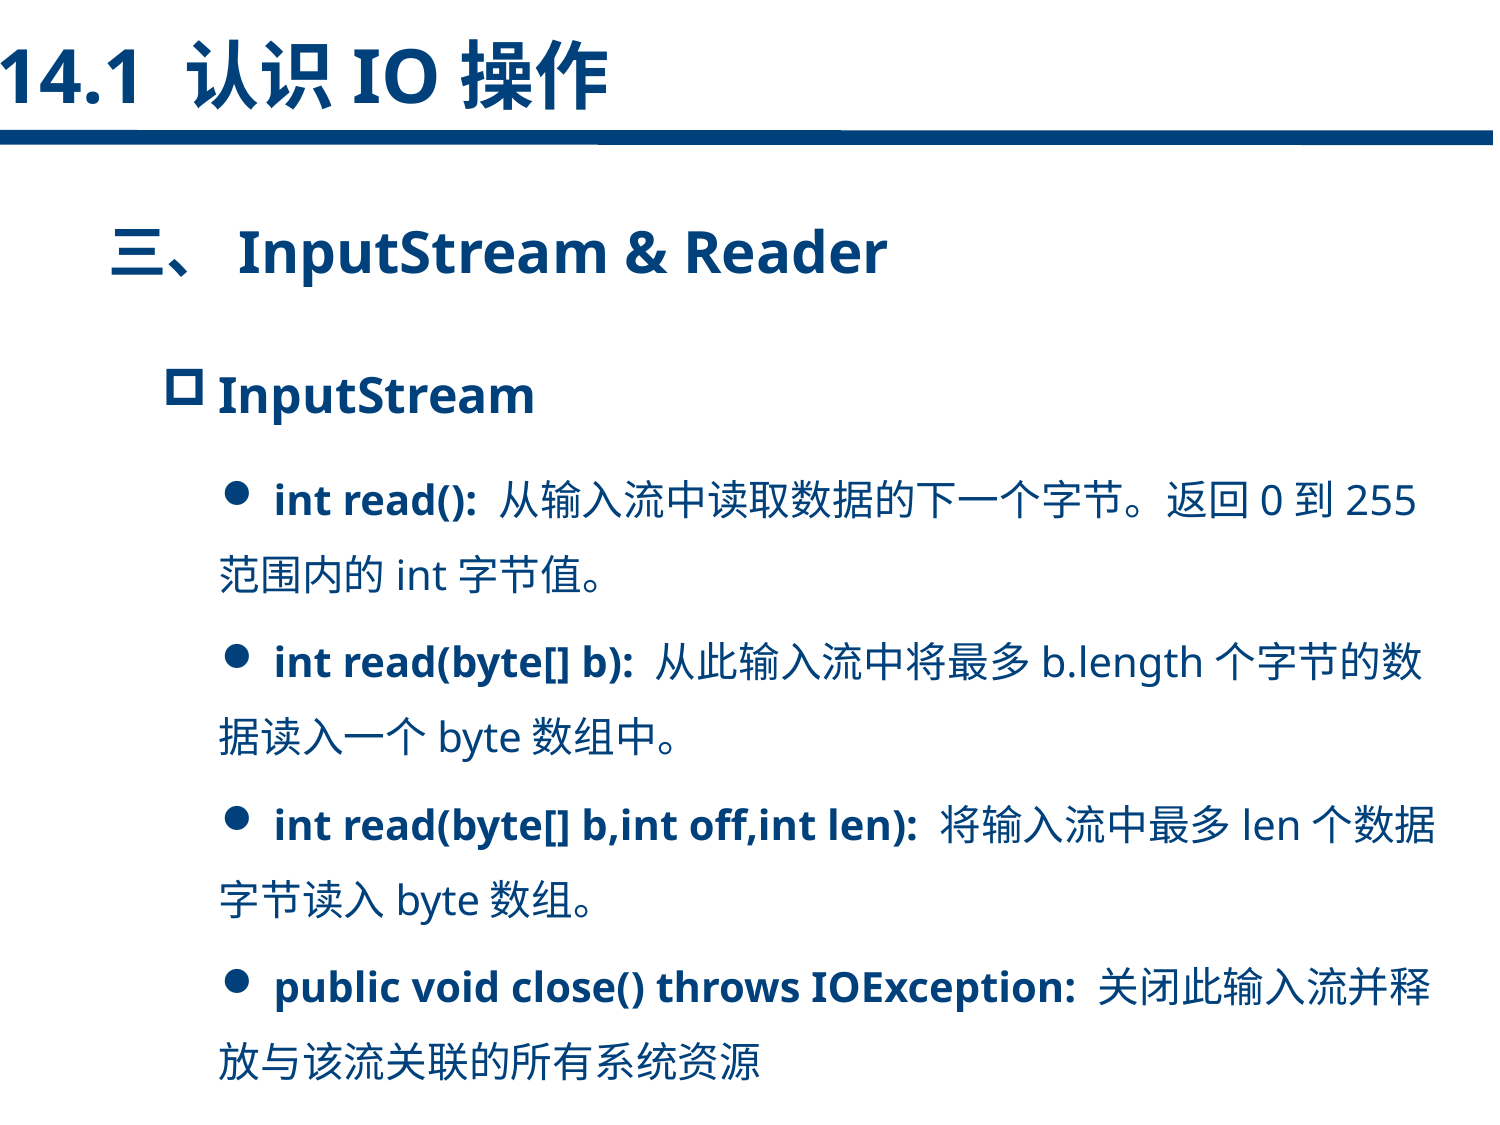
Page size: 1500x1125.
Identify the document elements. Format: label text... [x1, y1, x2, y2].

text_box 14.1 认识IO操作 [0, 21, 624, 127]
text_box 三、InputStream & Reader [5, 172, 1317, 293]
text_box InputStream int read(): 从输入流中读取数据的下一个字节。返回0到255范围内的int字节值。 int read(byte[] b): 从此输入流中将最多b.length个字节的数据读入一个byte数组中。 int read(byte[] b,int off,int len): 将输入流中最多len个数据字节读入byte数组。 public void close() throws IOException: 关闭此输入流并释放与该流关联的所有系统资源 [147, 326, 1471, 1094]
